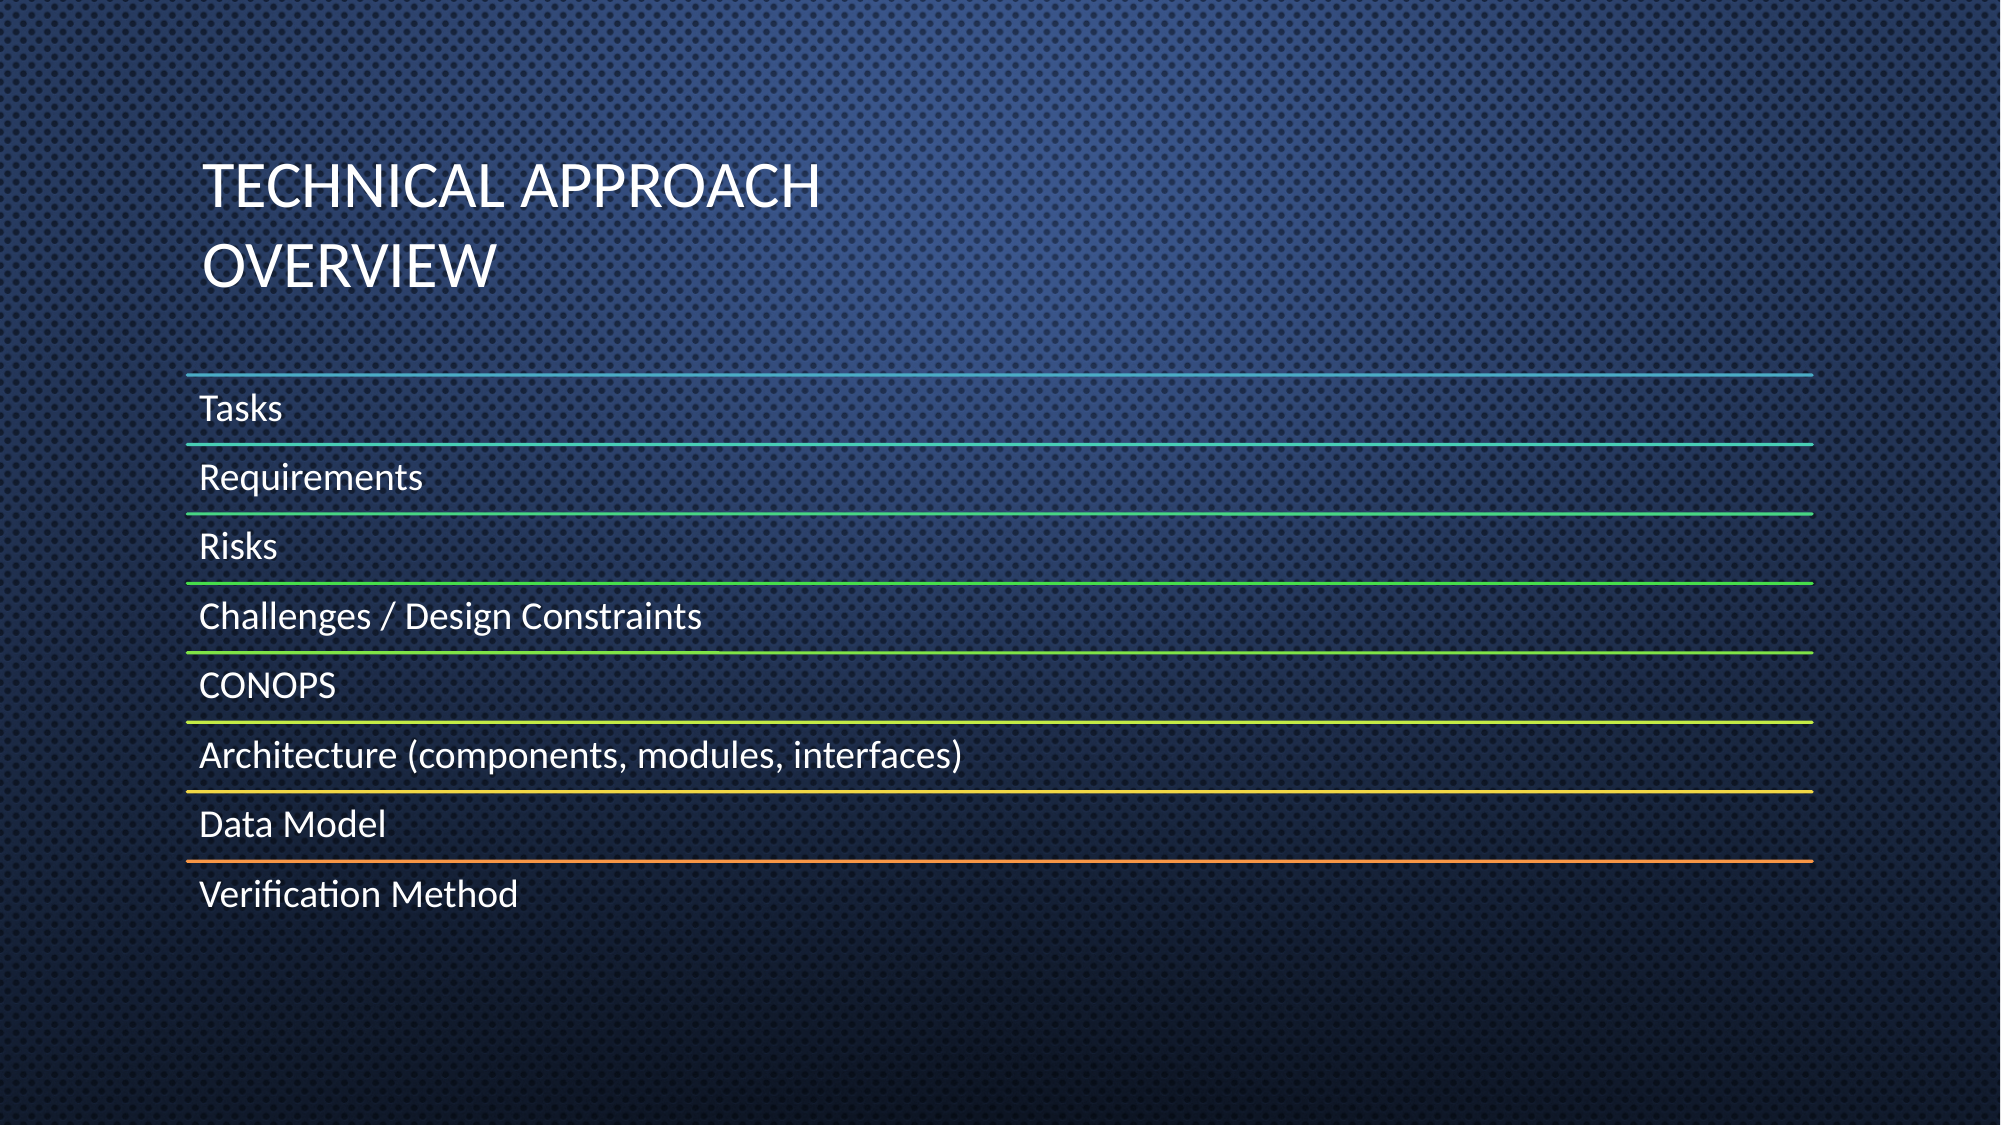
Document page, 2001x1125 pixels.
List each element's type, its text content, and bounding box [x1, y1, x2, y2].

title Technical Approach Overview [187, 99, 1813, 341]
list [186, 374, 1813, 931]
